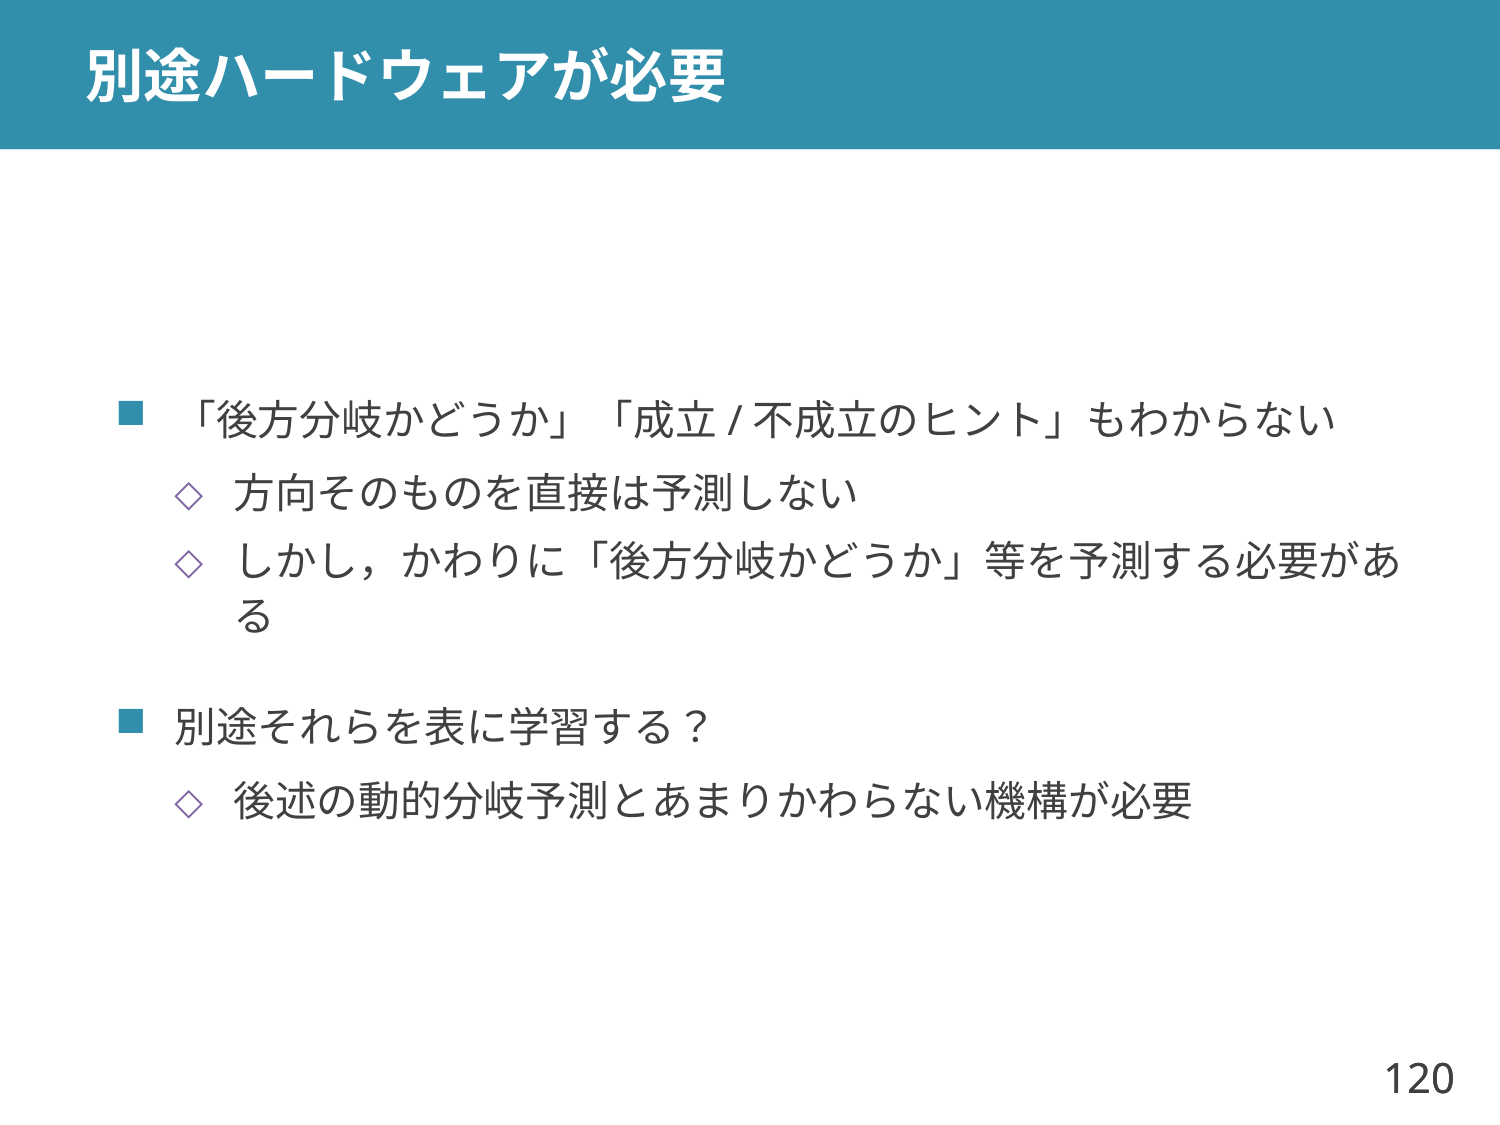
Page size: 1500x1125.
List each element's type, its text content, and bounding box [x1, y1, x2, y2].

list 「後方分岐かどうか」「成立/不成立のヒント」もわからない 方向そのものを直接は予測しない しかし，かわりに「後方分岐かどうか」等を予測する必要がある 別途それらを表に学習する？ 後述の動的分岐予測とあまりかわらない機構が必要 [100, 178, 1459, 1036]
title 別途ハードウェアが必要 [70, 0, 1500, 150]
